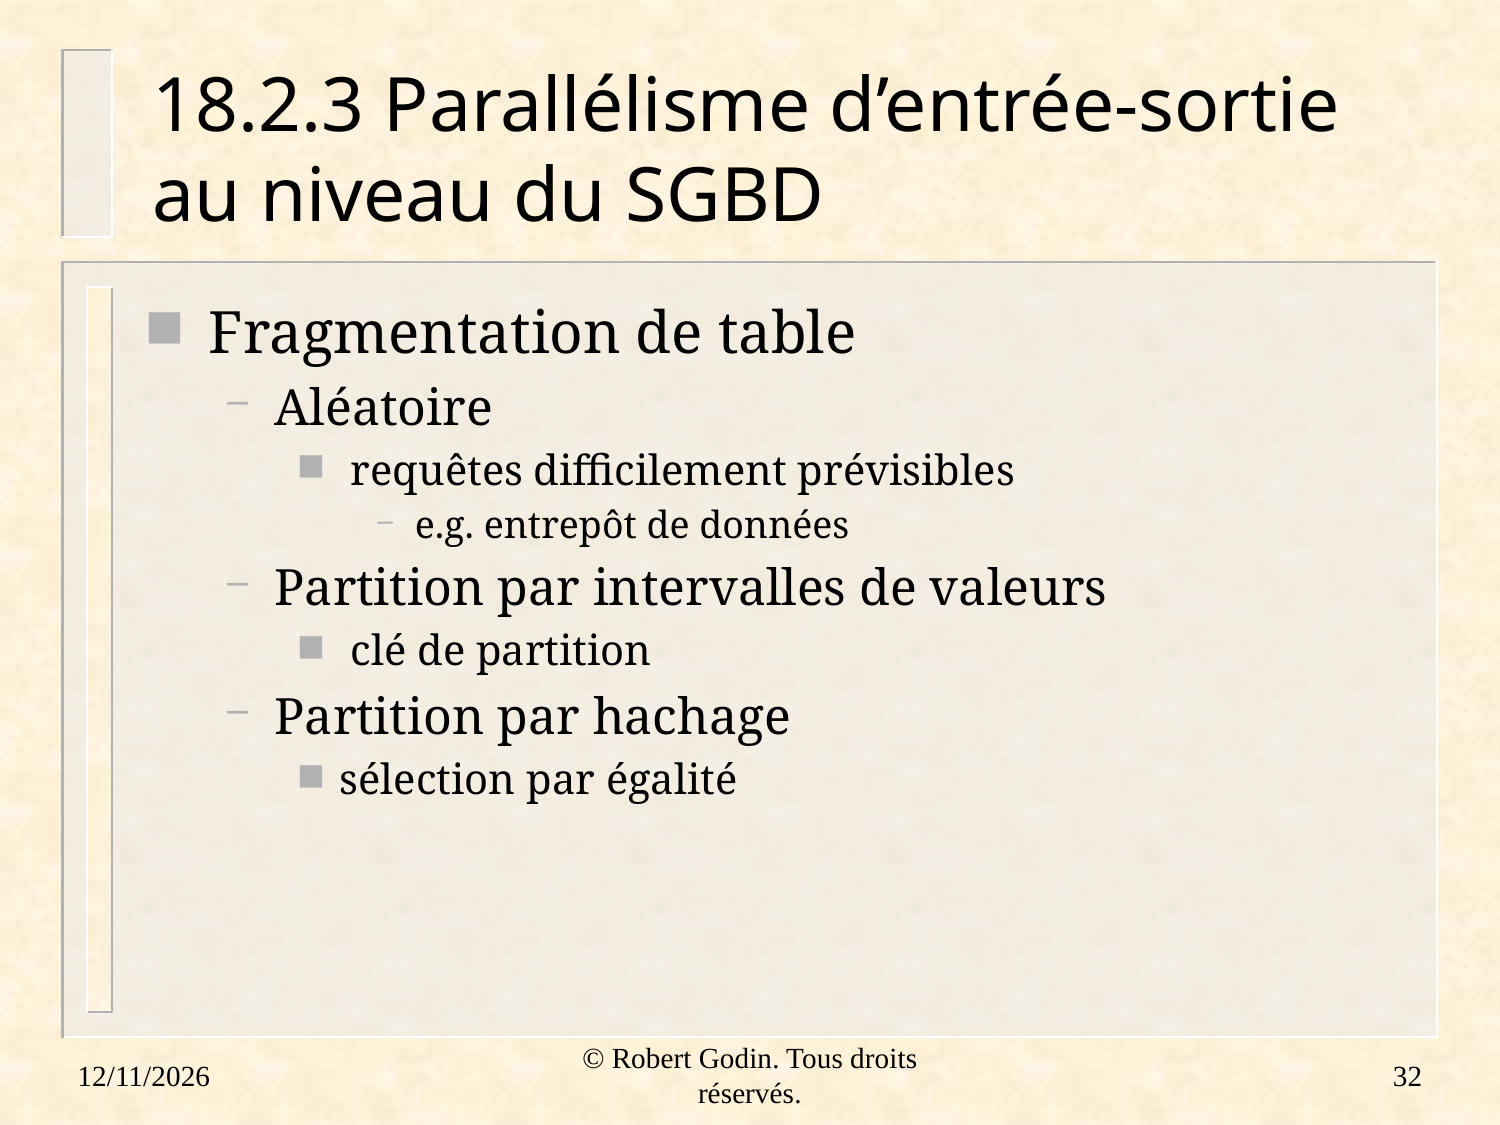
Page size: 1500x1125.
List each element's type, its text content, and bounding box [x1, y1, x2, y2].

footer © Robert Godin. Tous droits réservés. [512, 1036, 988, 1113]
picture [0, 0, 1500, 1125]
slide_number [62, 1036, 376, 1113]
list Fragmentation de table Aléatoire requêtes difficilement prévisibles e.g. entrepôt de données Partition par intervalles de valeurs clé de partition Partition par hachage sélection par égalité [137, 287, 1413, 963]
title 18.2.3 Parallélisme d’entrée-sortie au niveau du SGBD [137, 56, 1413, 238]
slide_number 32 [1124, 1036, 1438, 1113]
